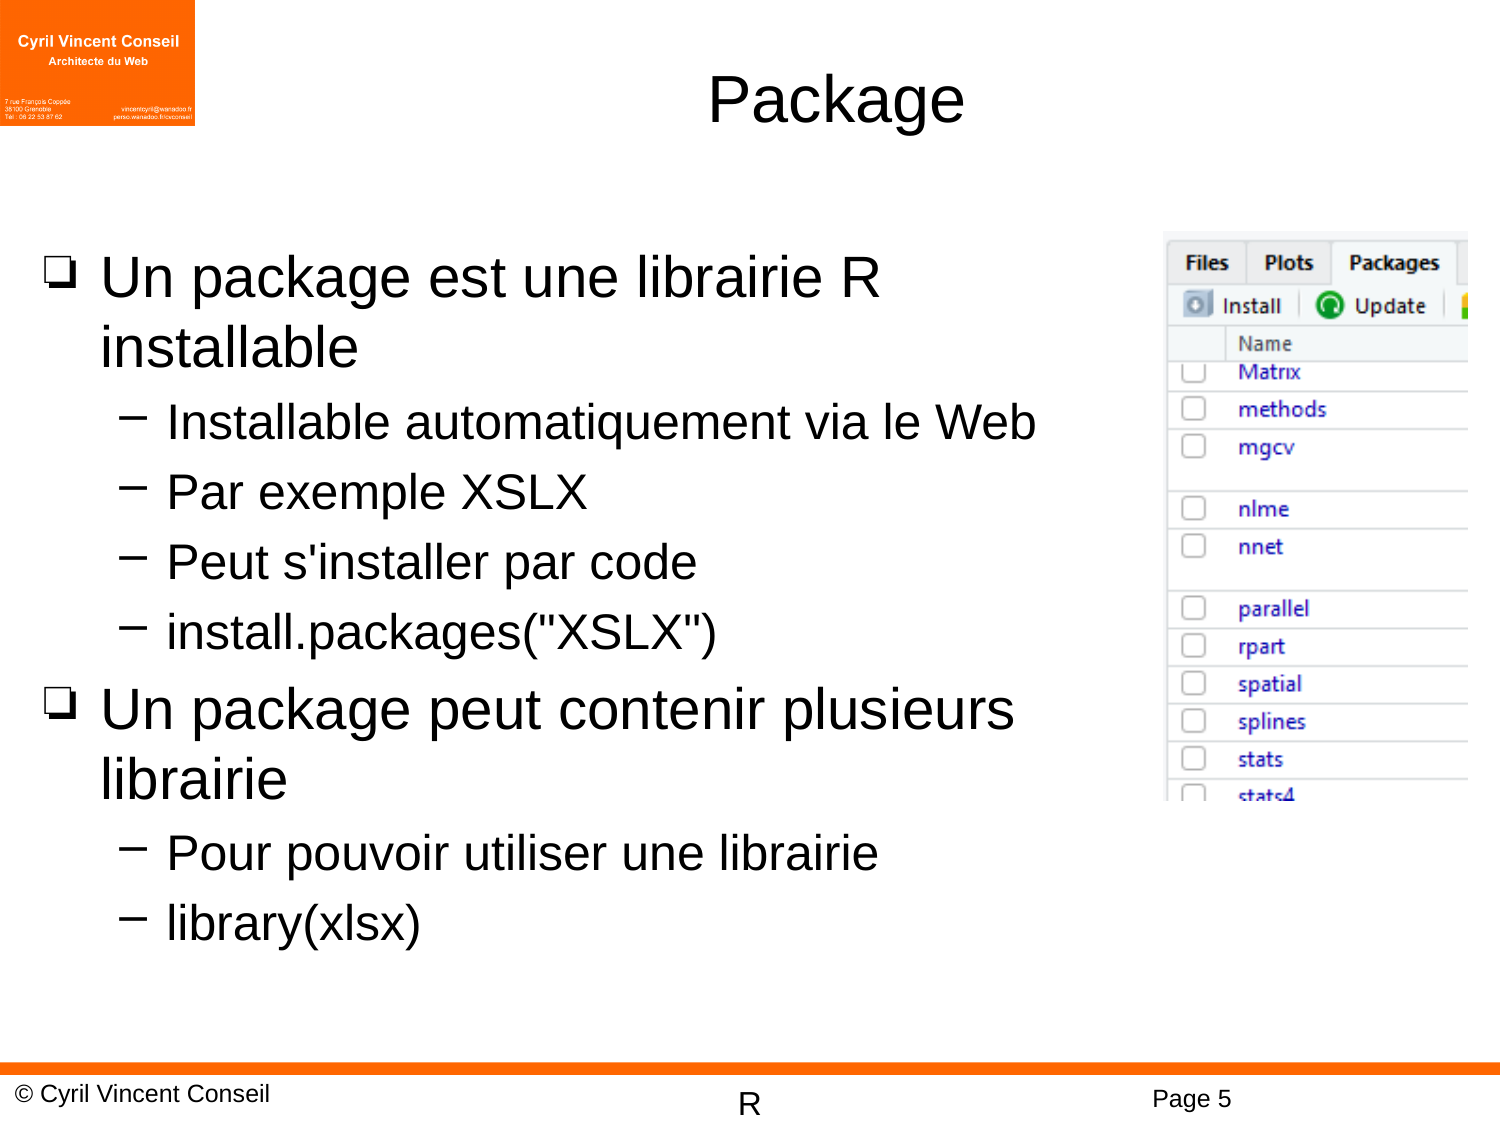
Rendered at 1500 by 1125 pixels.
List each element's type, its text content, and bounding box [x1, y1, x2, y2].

title Package [194, 2, 1480, 190]
picture [0, 0, 195, 126]
list Un package est une librairie R installable Installable automatiquement via le Web Par exemple XSLX Peut s'installer par code install.packages("XSLX") Un package peut contenir plusieurs librairie Pour pouvoir utiliser une librairie library(xlsx) [29, 231, 1117, 1059]
picture [1163, 231, 1468, 801]
